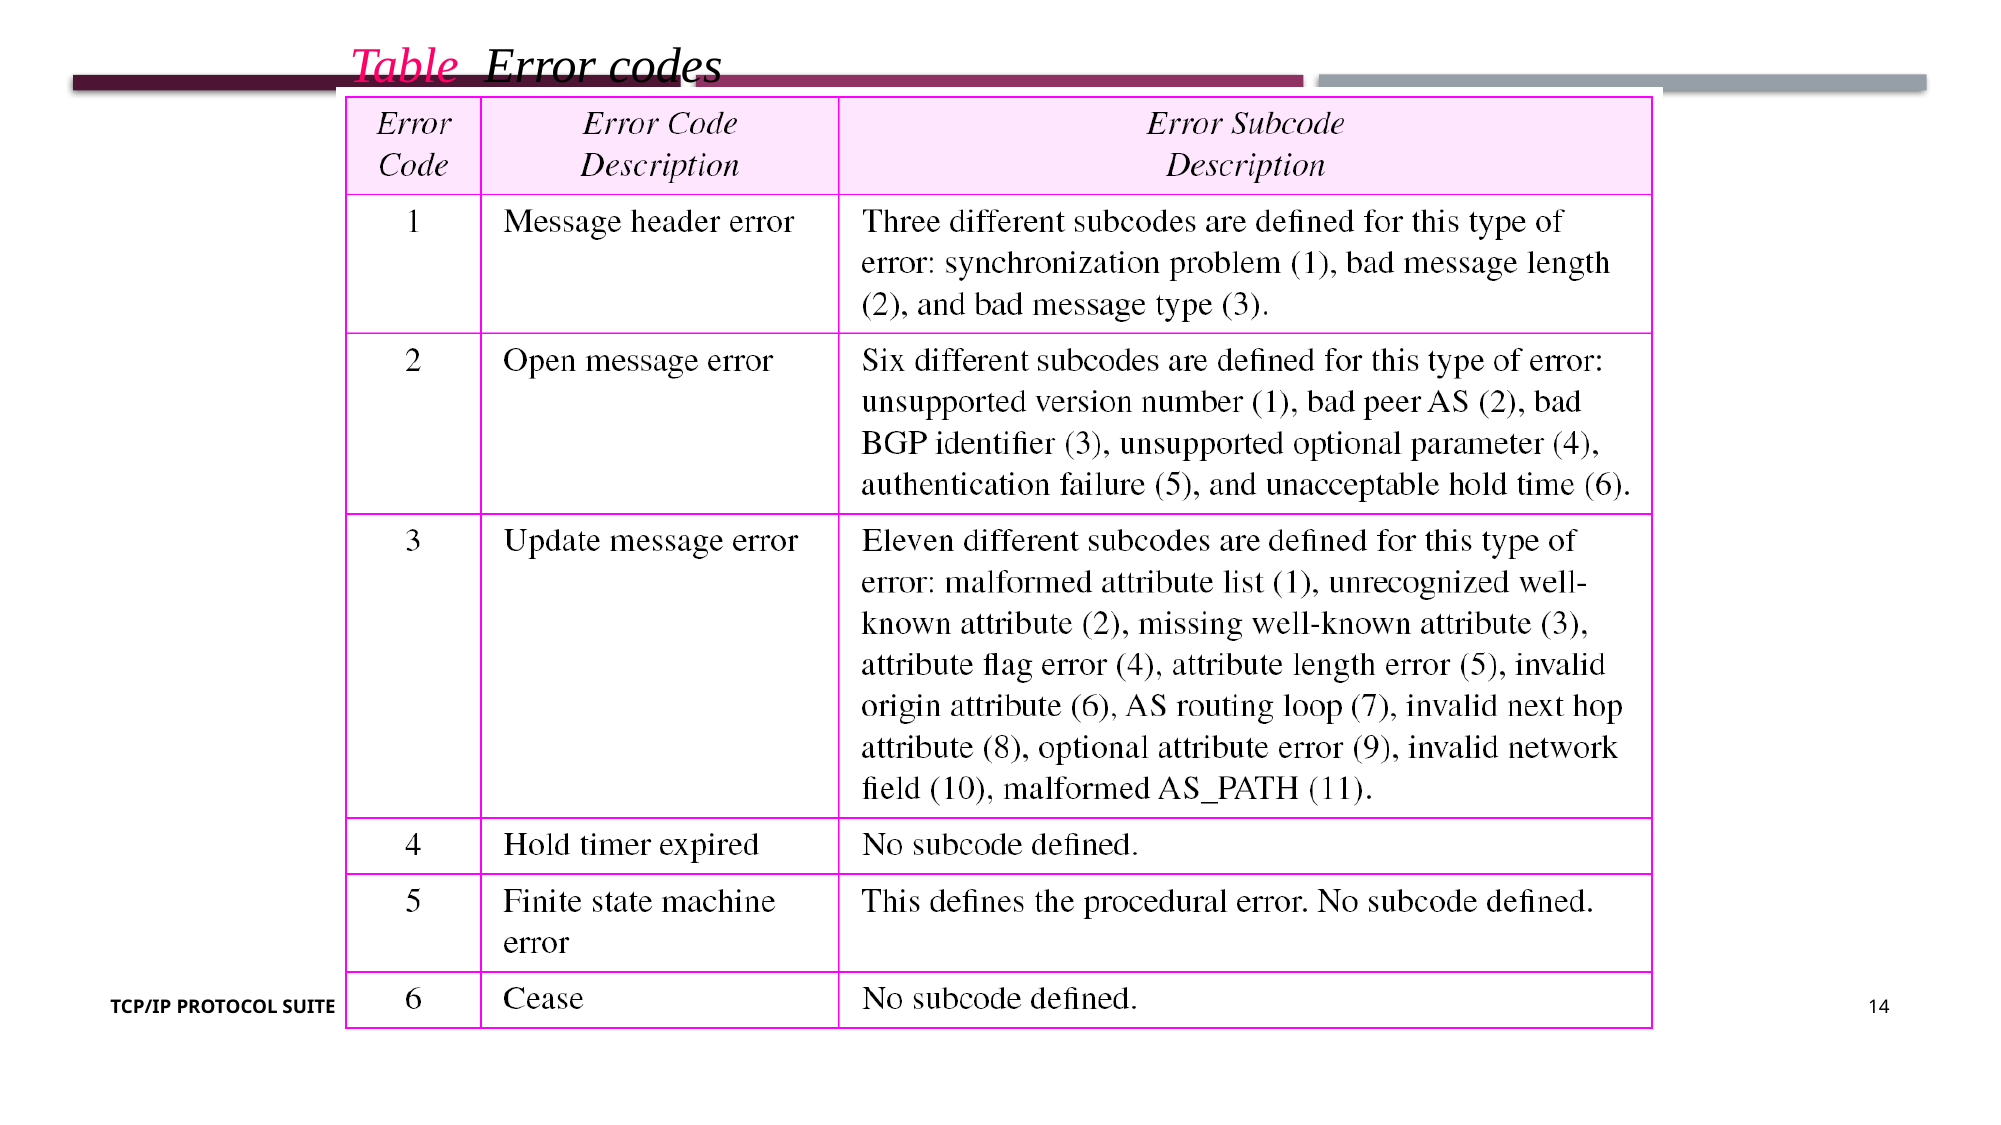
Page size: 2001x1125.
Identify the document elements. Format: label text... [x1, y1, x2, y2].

text_box Table Error codes [334, 24, 738, 88]
picture [336, 86, 1663, 1037]
footer TCP/IP Protocol Suite [95, 976, 331, 1037]
slide_number 14 [1732, 977, 1905, 1037]
